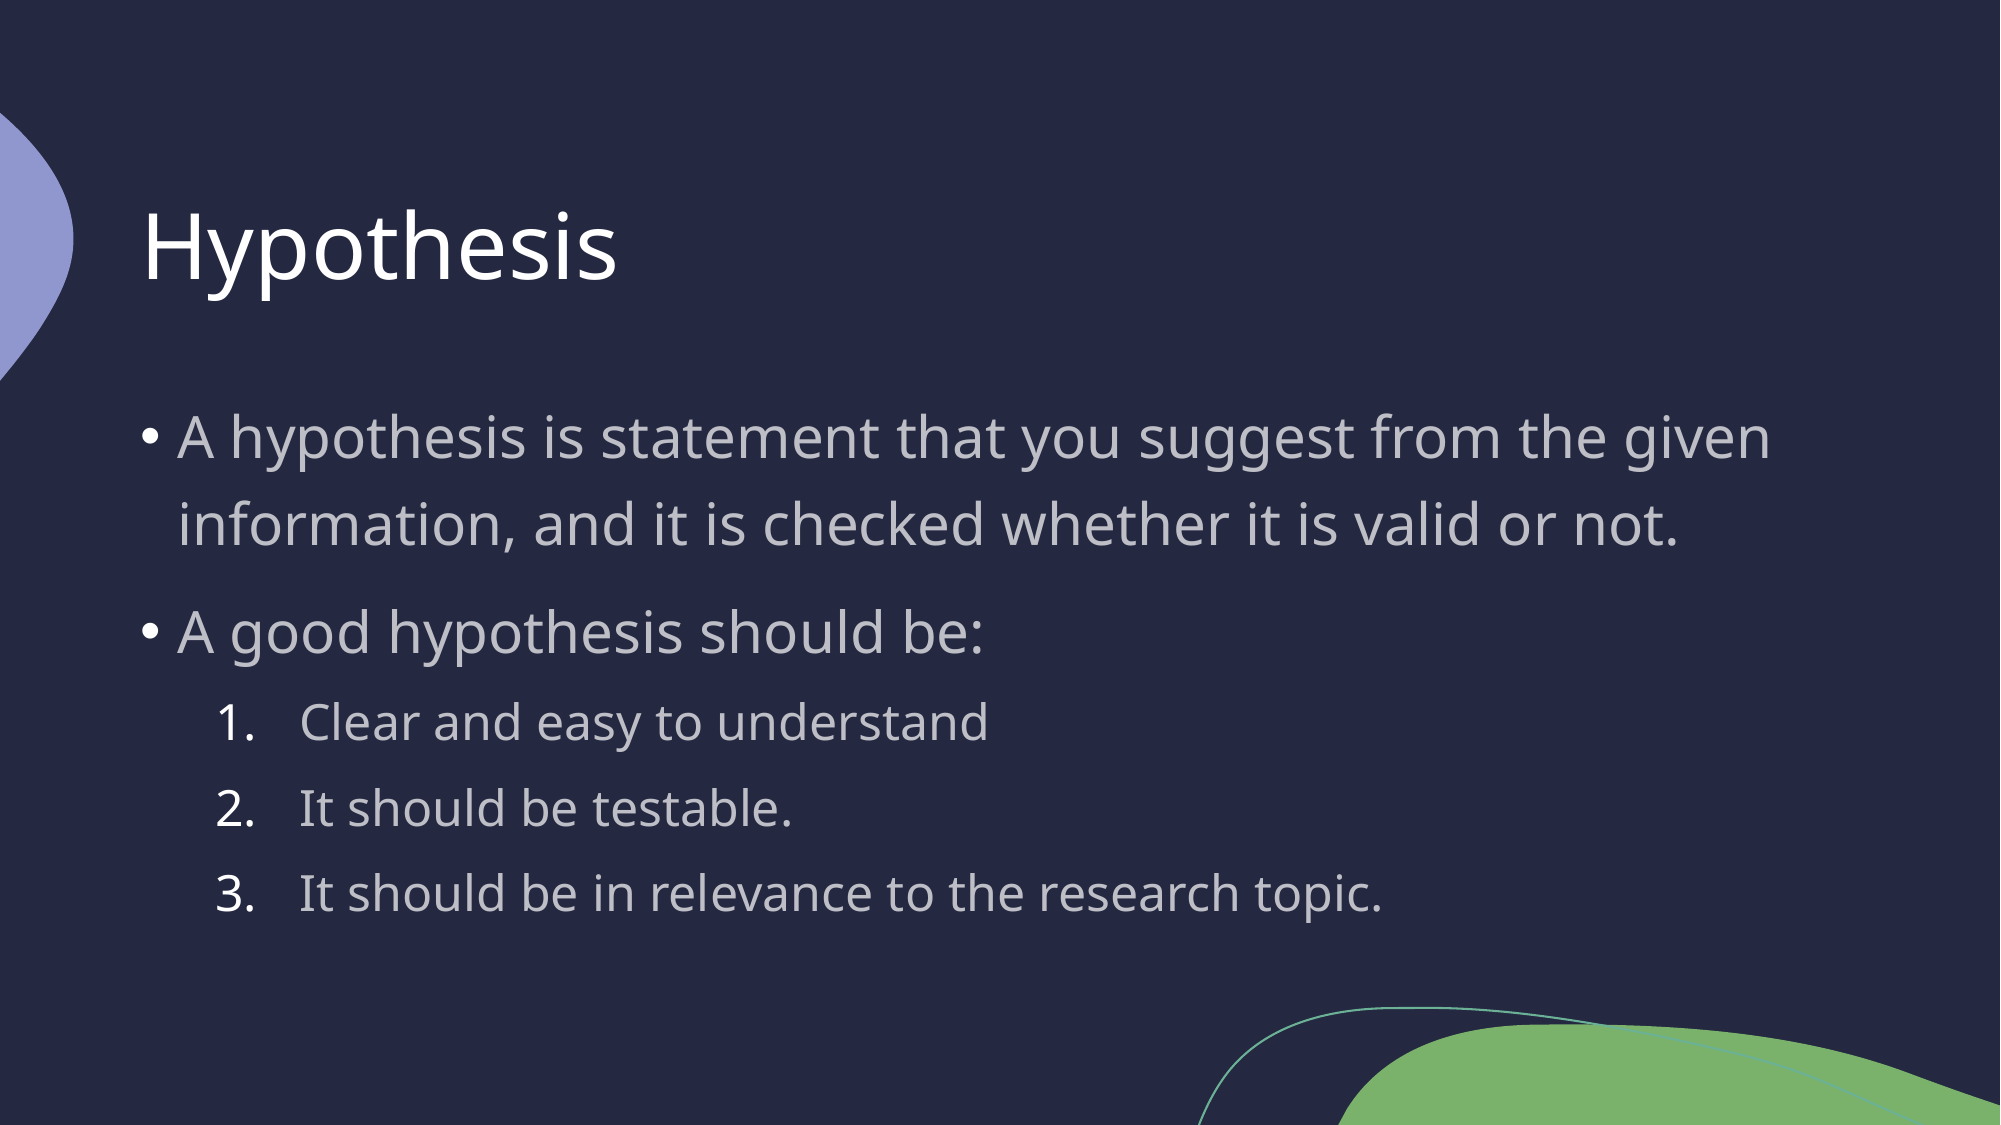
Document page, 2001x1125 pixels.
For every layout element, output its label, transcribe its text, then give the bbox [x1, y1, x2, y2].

title Hypothesis [125, 125, 1875, 375]
list A hypothesis is statement that you suggest from the given information, and it is checked whether it is valid or not. A good hypothesis should be: Clear and easy to understand It should be testable. It should be in relevance to the research topic. [125, 375, 1875, 1002]
